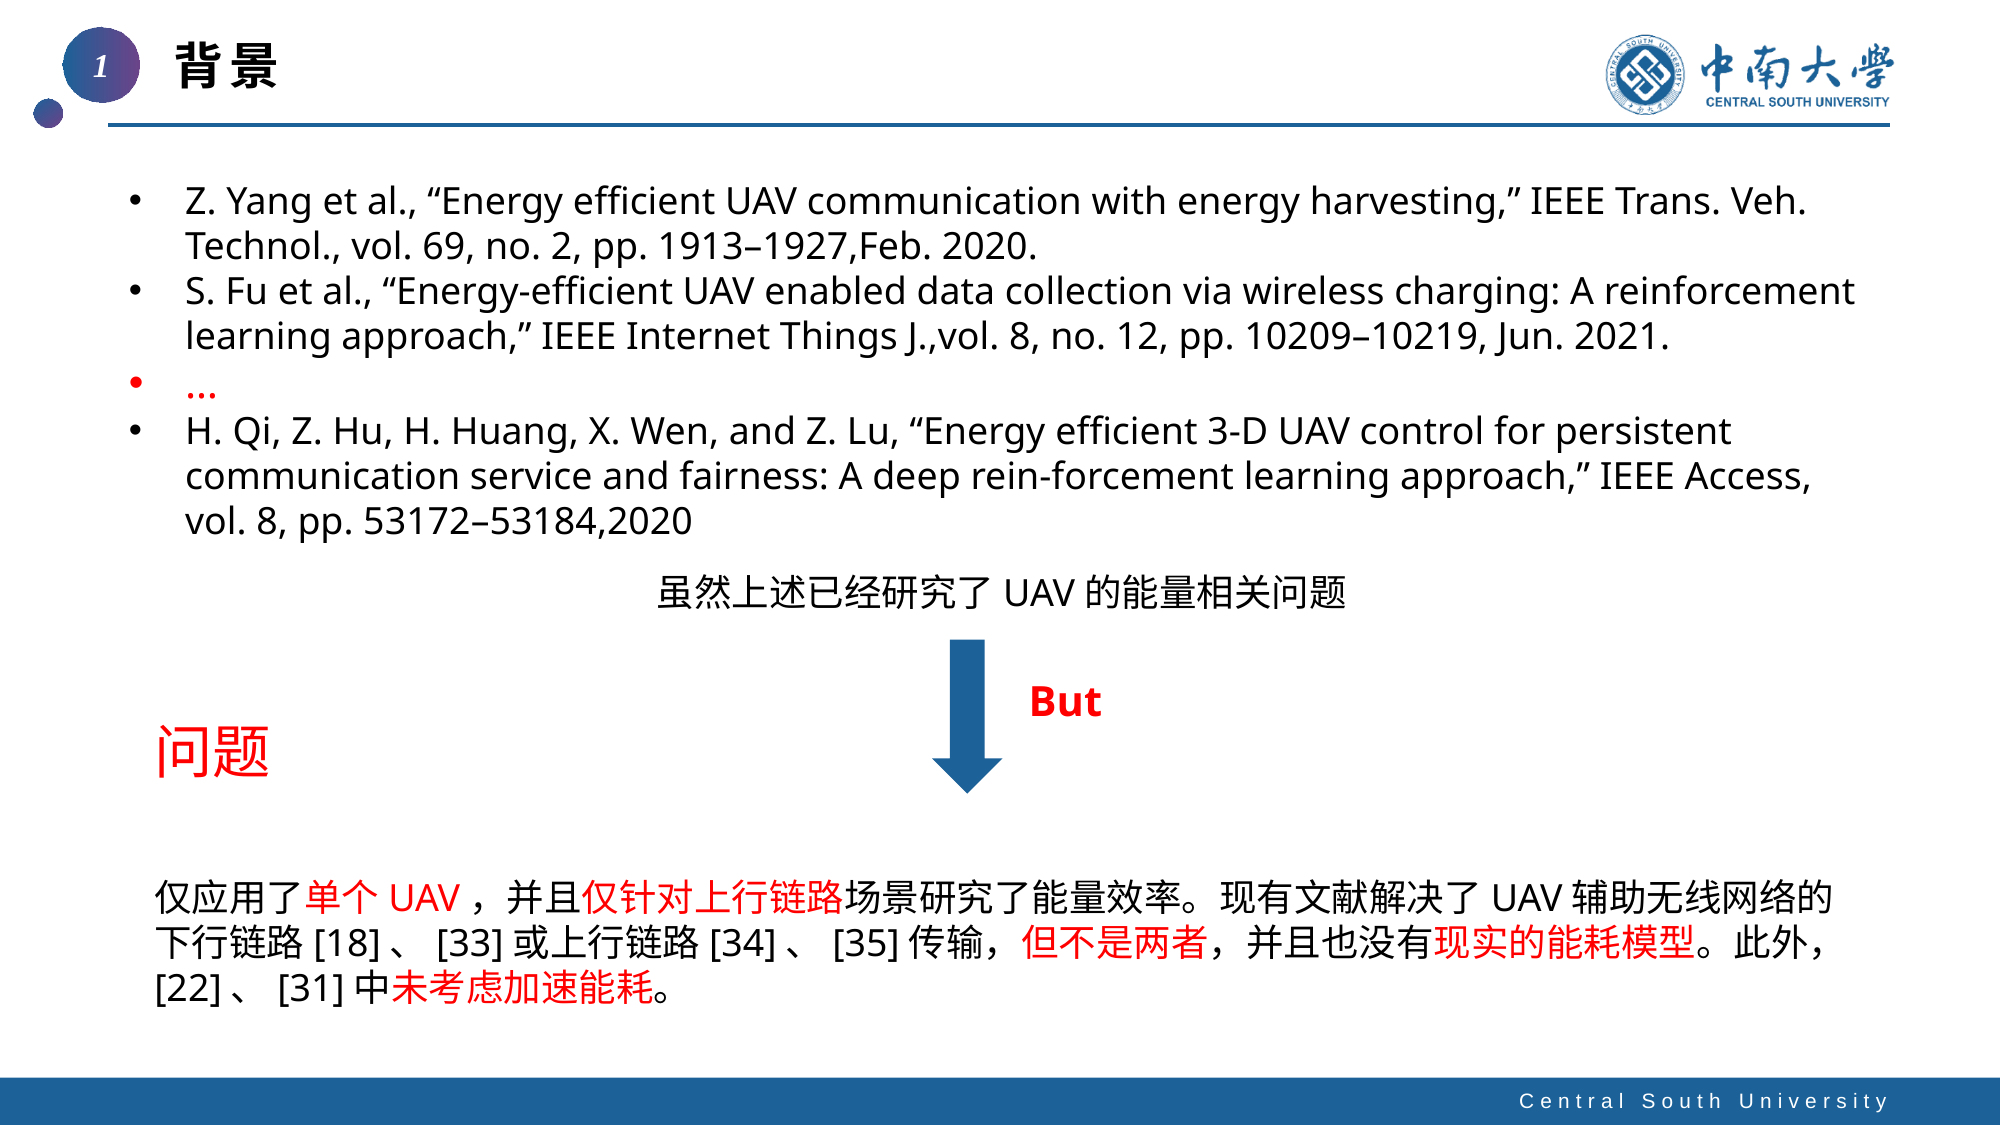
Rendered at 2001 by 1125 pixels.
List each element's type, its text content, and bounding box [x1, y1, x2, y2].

text_box 背景 [173, 11, 314, 103]
text_box 仅应用了单个UAV，并且仅针对上行链路场景研究了能量效率。现有文献解决了UAV辅助无线网络的下行链路[18]、[33]或上行链路[34]、[35]传输，但不是两者，并且也没有现实的能耗模型。此外，[22]、[31]中未考虑加速能耗。 [139, 866, 1864, 1016]
text_box Z. Yang et al., “Energy efficient UAV communication with energy harvesting,” IEEE Trans. Veh. Technol., vol. 69, no. 2, pp. 1913–1927,Feb. 2020. S. Fu et al., “Energy-efficient UAV enabled data collection via wireless charging: A reinforcement learning approach,” IEEE Internet Things J.,vol. 8, no. 12, pp. 10209–10219, Jun. 2021. … H. Qi, Z. Hu, H. Huang, X. Wen, and Z. Lu, “Energy efficient 3-D UAV control for persistent communication service and fairness: A deep rein-forcement learning approach,” IEEE Access, vol. 8, pp. 53172–53184,2020 [114, 169, 1880, 550]
text_box [0, 1077, 2000, 1125]
text_box But [1013, 667, 1155, 732]
text_box 虽然上述已经研究了UAV的能量相关问题 [626, 561, 1377, 622]
text_box Central South University [1504, 1080, 1902, 1120]
text_box [932, 639, 1003, 794]
text_box 问题 [139, 707, 417, 793]
picture [1595, 28, 1907, 121]
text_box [33, 26, 140, 128]
